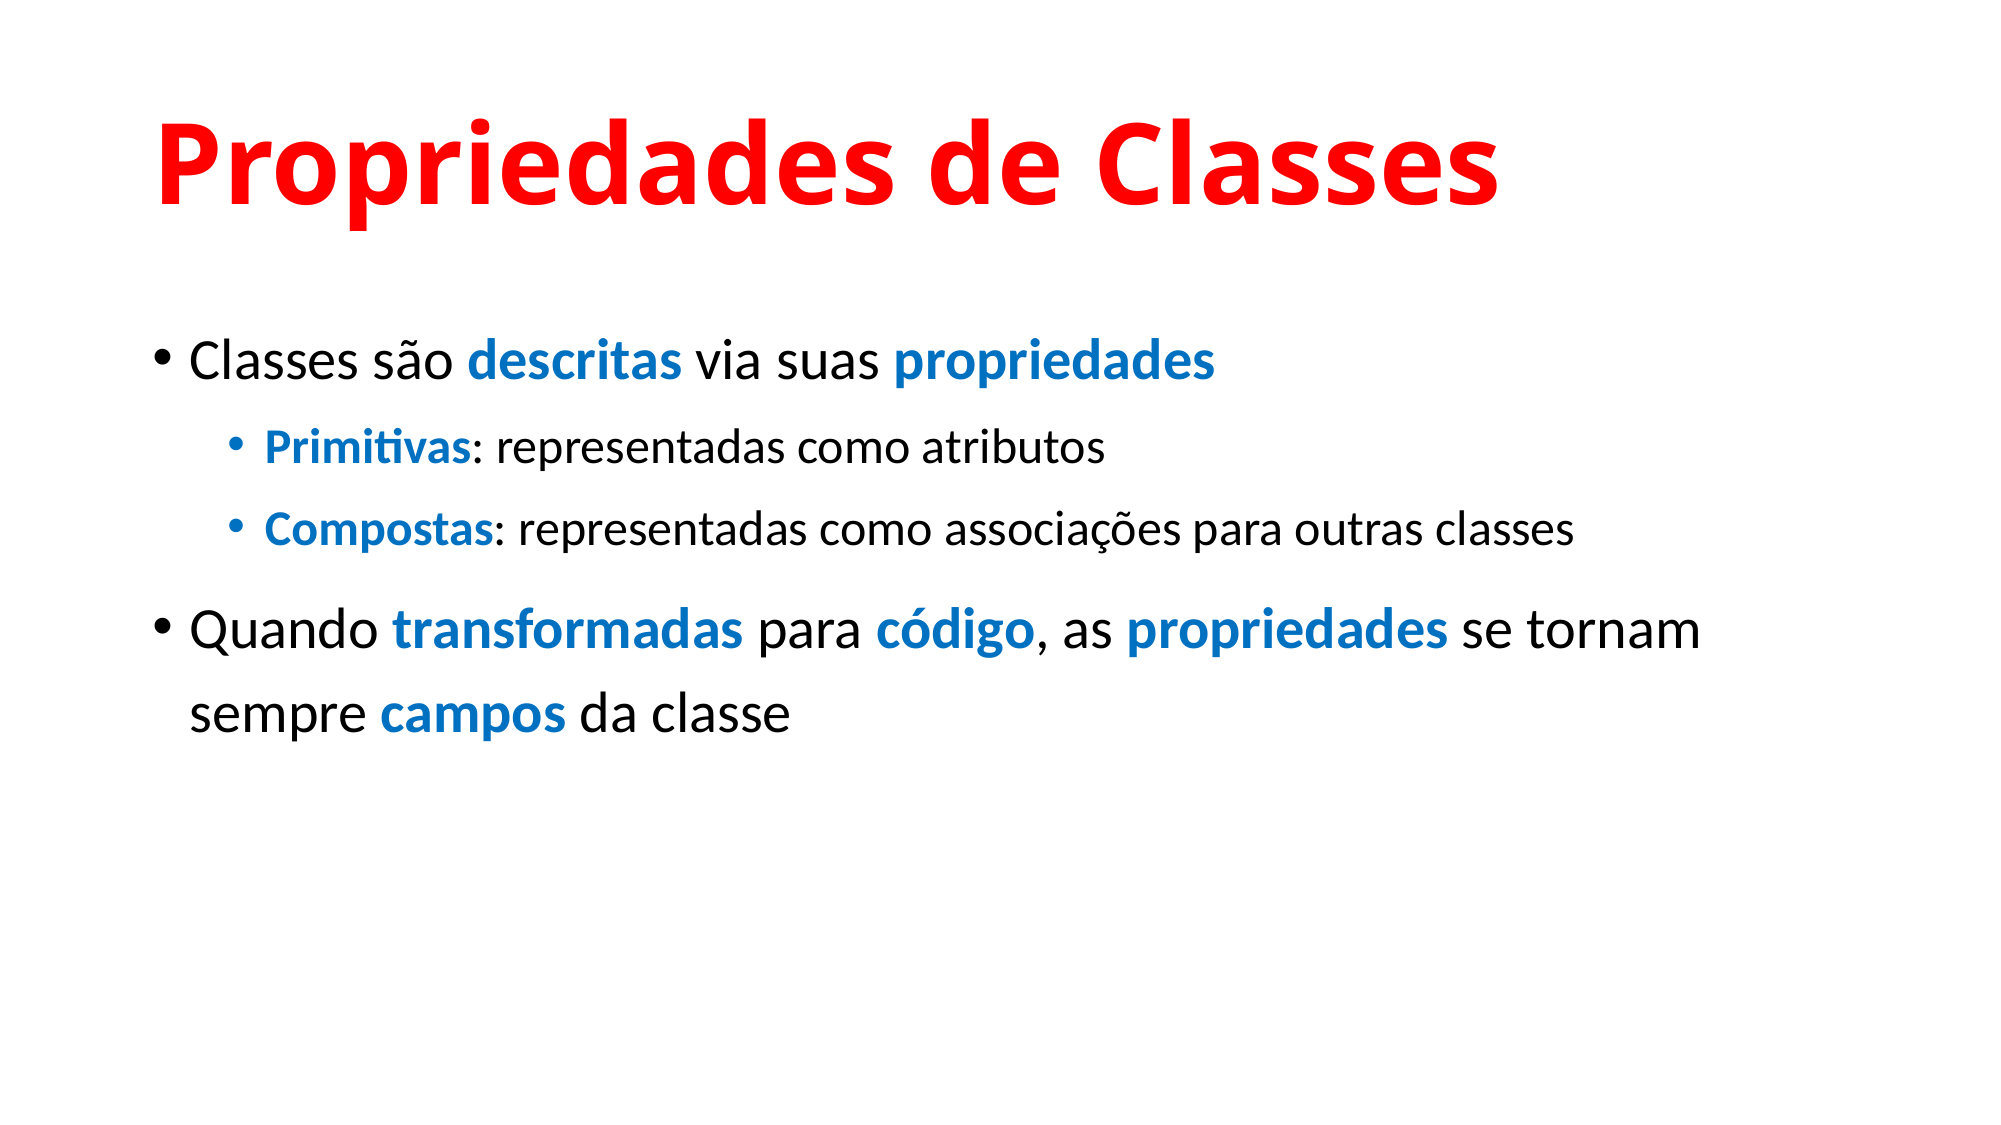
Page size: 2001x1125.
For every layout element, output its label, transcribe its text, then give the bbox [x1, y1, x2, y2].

list Classes são descritas via suas propriedades Primitivas: representadas como atributos Compostas: representadas como associações para outras classes Quando transformadas para código, as propriedades se tornam sempre campos da classe [137, 299, 1863, 1014]
title Propriedades de Classes [137, 59, 1863, 278]
